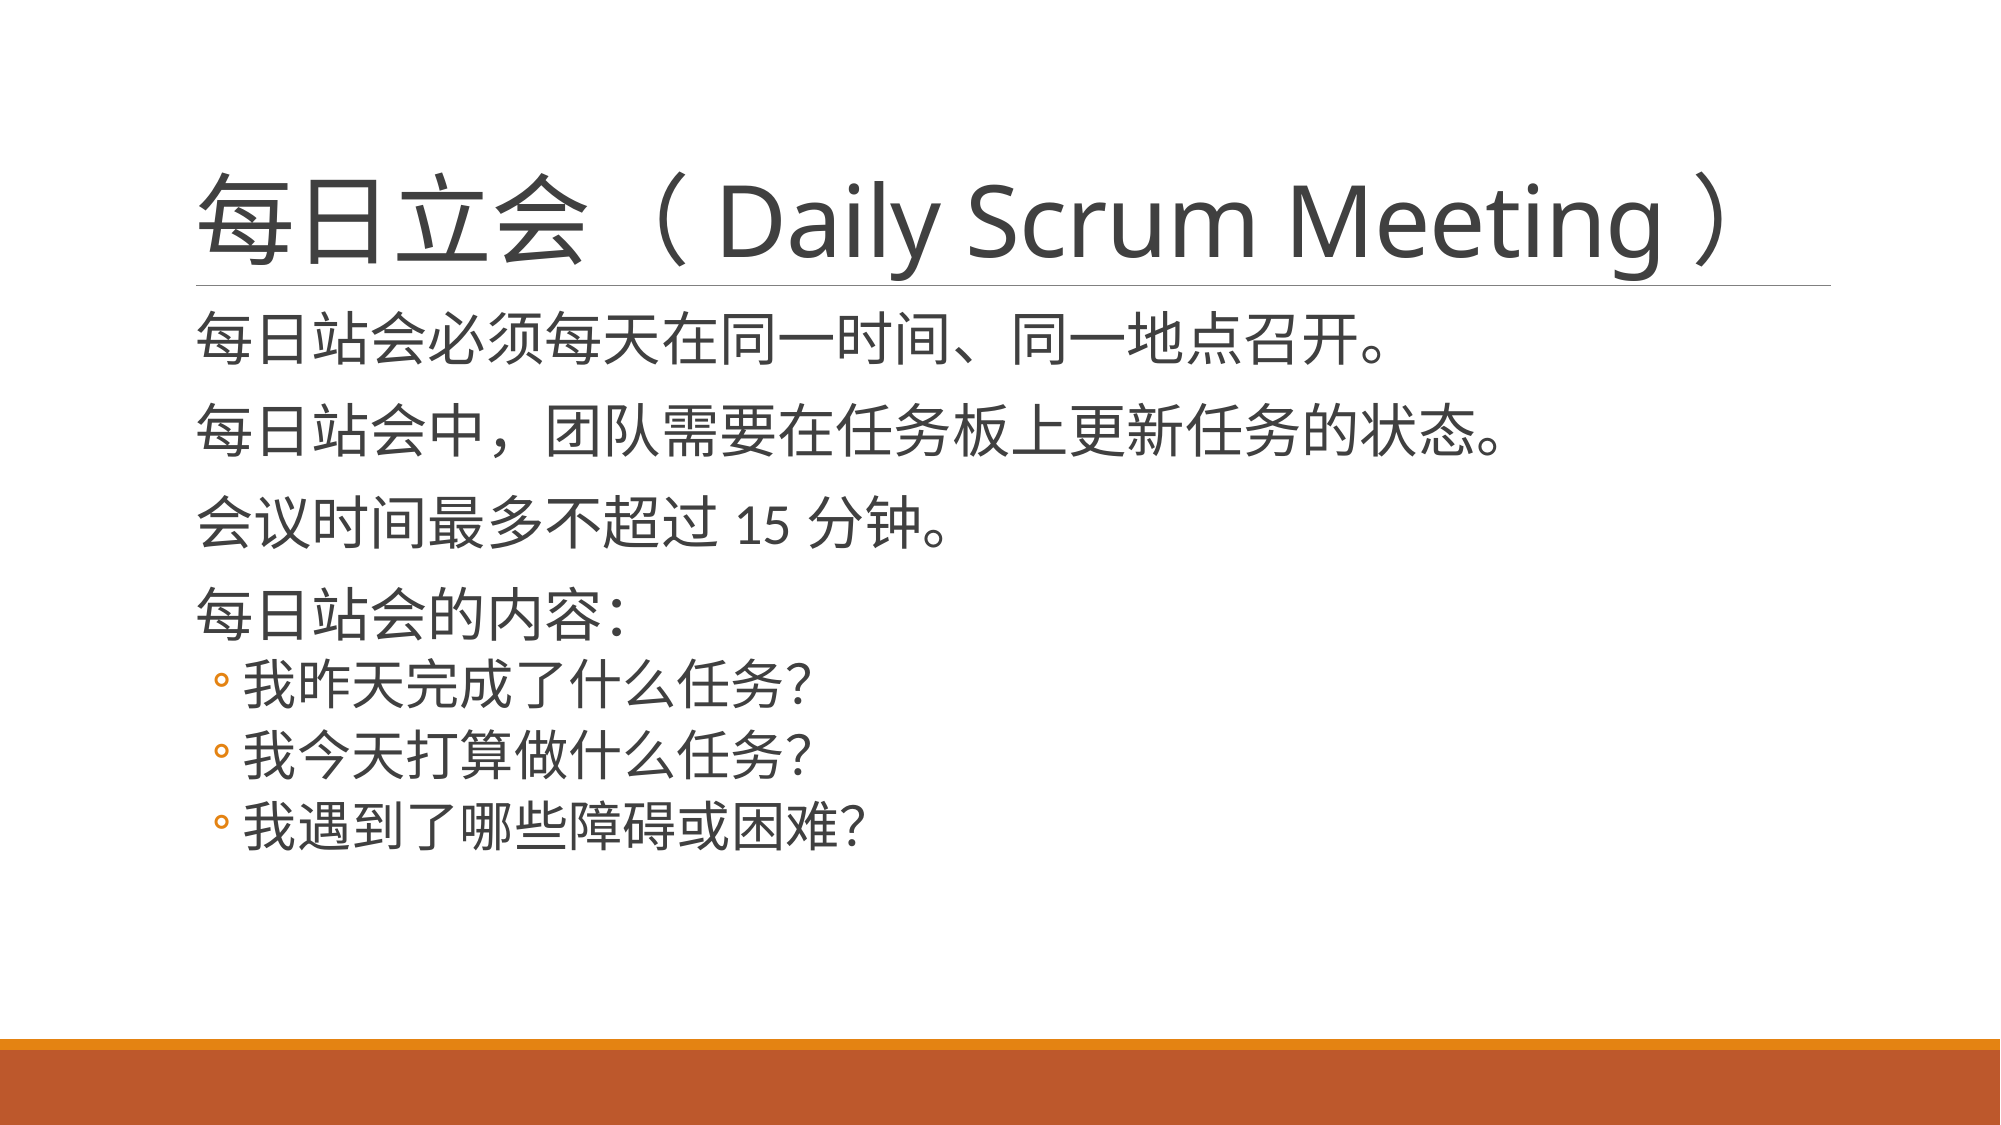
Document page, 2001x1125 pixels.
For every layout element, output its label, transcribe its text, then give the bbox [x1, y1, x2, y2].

title 每日立会（Daily Scrum Meeting） [180, 47, 1830, 285]
list 每日站会必须每天在同一时间、同一地点召开。 每日站会中，团队需要在任务板上更新任务的状态。 会议时间最多不超过15分钟。 每日站会的内容： 我昨天完成了什么任务？ 我今天打算做什么任务？ 我遇到了哪些障碍或困难？ [180, 302, 1830, 963]
